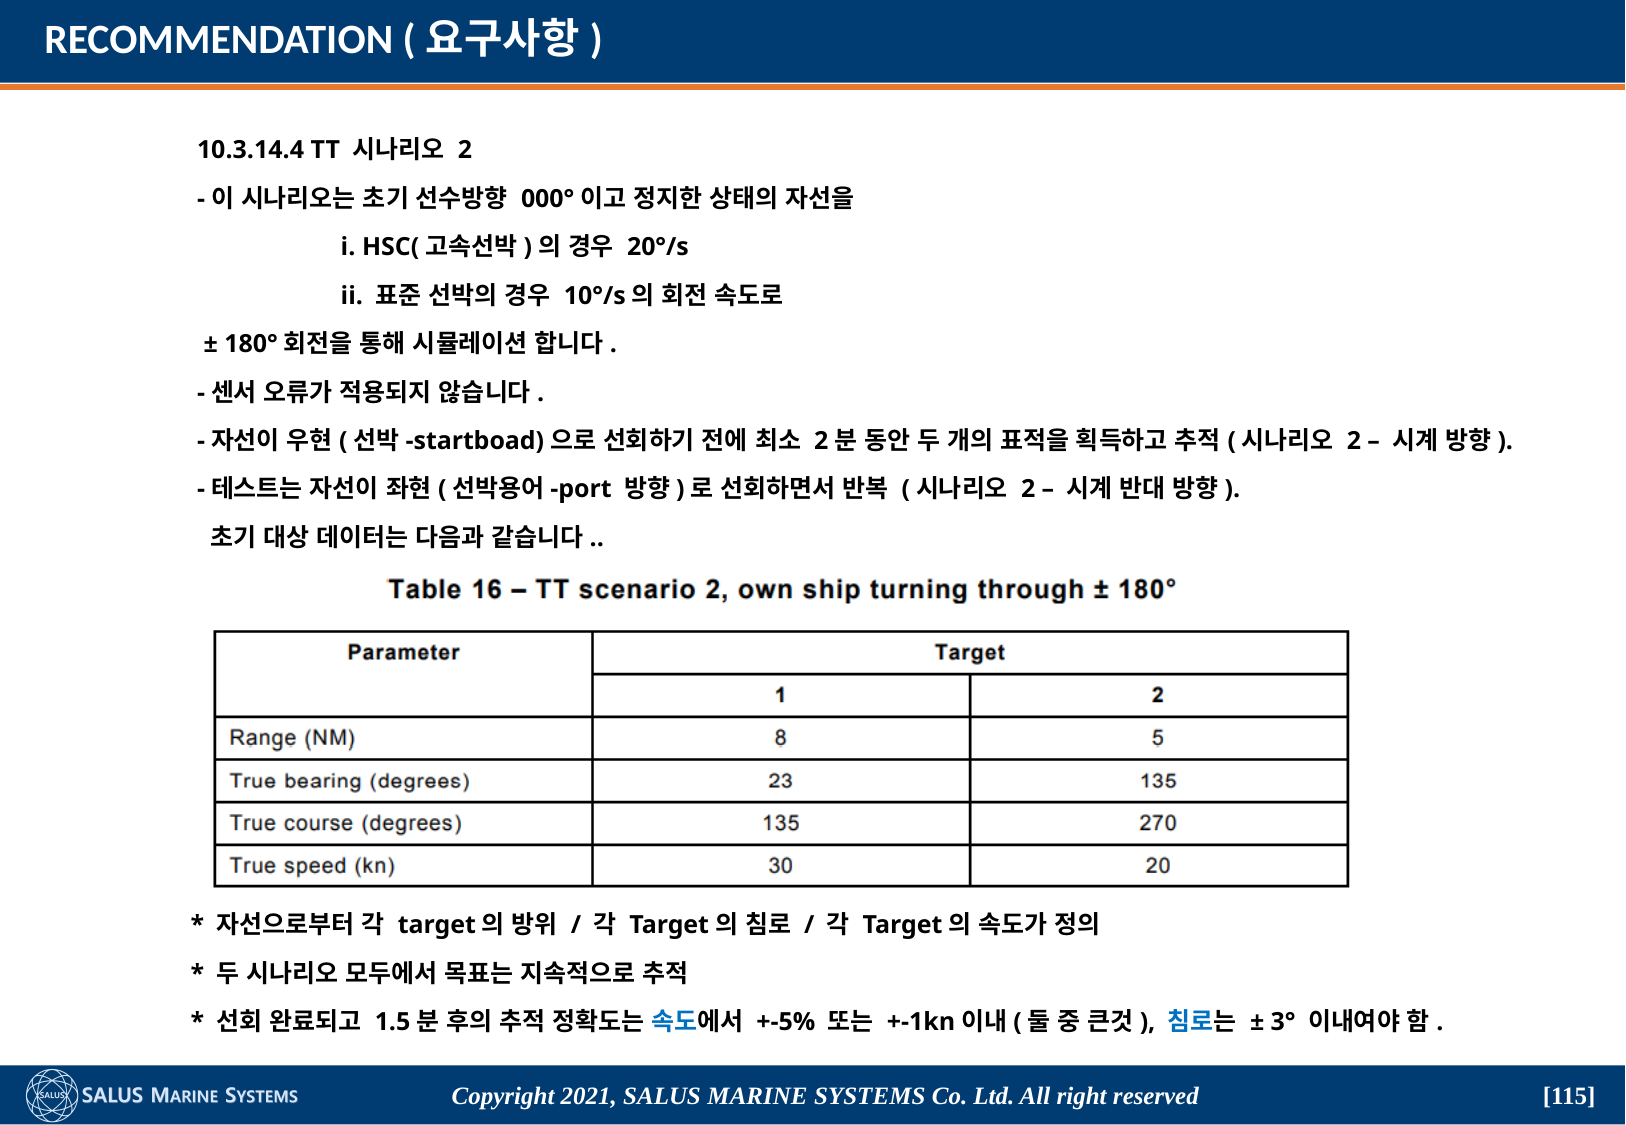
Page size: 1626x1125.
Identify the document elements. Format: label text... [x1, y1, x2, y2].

footer Copyright 2021, SALUS Marine Systems Co. Ltd. All right reserved [25, 1065, 1513, 1125]
title RECOMMENDATION (요구사항) [0, 0, 1625, 82]
picture [211, 573, 1356, 893]
list 10.3.14.4 TT 시나리오 2 -이 시나리오는 초기 선수방향 000°이고 정지한 상태의 자선을 i. HSC(고속선박)의 경우 20°/s ii. 표준 선박의 경우 10°/s의 회전 속도로 ± 180°회전을 통해 시뮬레이션 합니다. -센서 오류가 적용되지 않습니다. -자선이 우현(선박-startboad)으로 선회하기 전에 최소 2분 동안 두 개의 표적을 획득하고 추적(시나리오 2 – 시계 방향). -테스트는 자선이 좌현(선박용어-port 방향)로 선회하면서 반복 (시나리오 2 – 시계 반대 방향). 초기 대상 데이터는 다음과 같습니다.. * 자선으로부터 각 target의 방위 / 각 Target의 침로 / 각 Target의 속도가 정의 * 두 시나리오 모두에서 목표는 지속적으로 추적 * 선회 완료되고 1.5분 후의 추적 정확도는 속도에서 +-5% 또는 +-1kn이내(둘 중 큰것), 침로는 ± 3° 이내여야 함. [25, 116, 1591, 1055]
slide_number [115] [1513, 1065, 1625, 1125]
